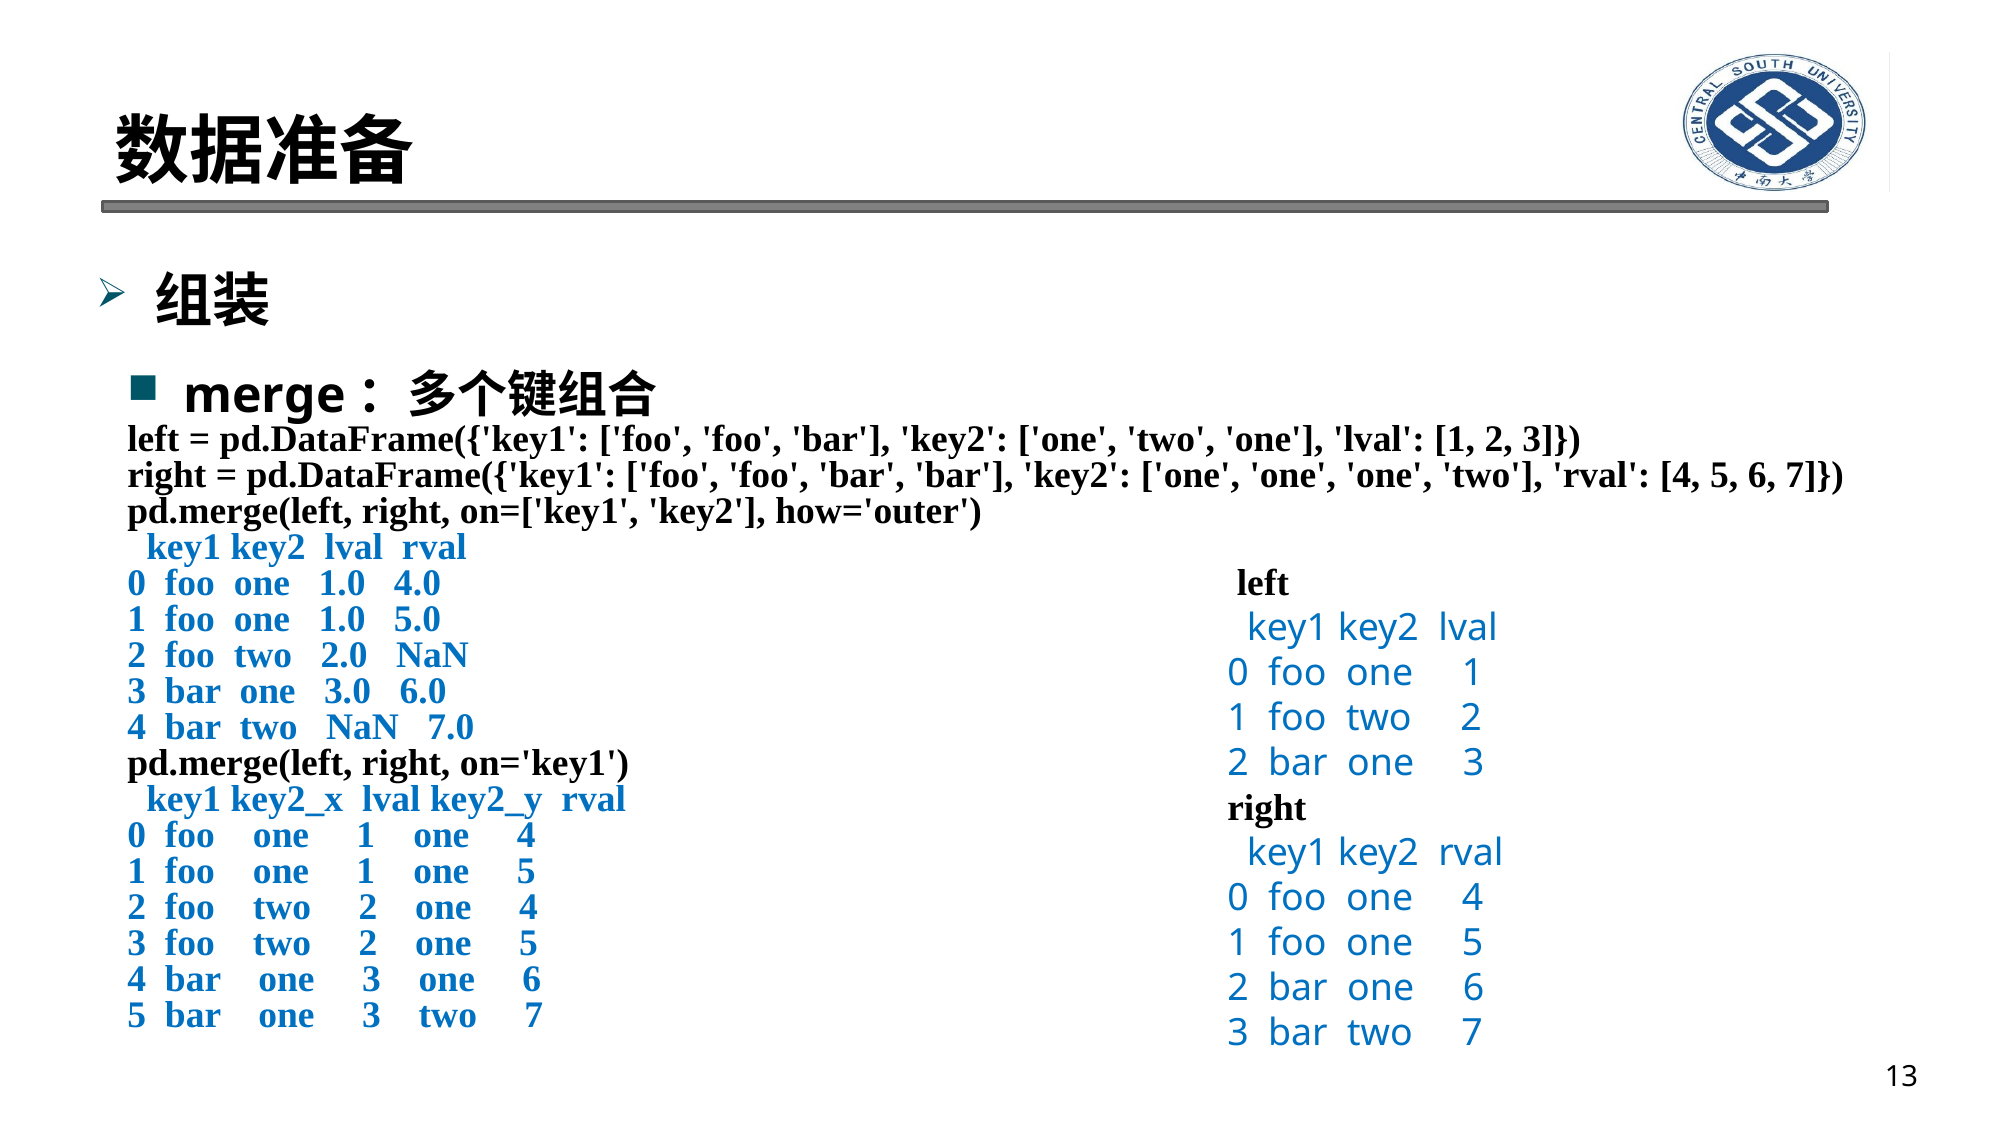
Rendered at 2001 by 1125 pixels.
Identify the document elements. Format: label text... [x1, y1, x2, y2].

title 数据准备 [99, 12, 1805, 200]
slide_number 13 [1516, 1049, 1934, 1125]
list 组装 merge：多个键组合 left = pd.DataFrame({'key1': ['foo', 'foo', 'bar'], 'key2': ['one', 'two', 'one'], 'lval': [1, 2, 3]}) right = pd.DataFrame({'key1': ['foo', 'foo', 'bar', 'bar'], 'key2': ['one', 'one', 'one', 'two'], 'rval': [4, 5, 6, 7]}) pd.merge(left, right, on=['key1', 'key2'], how='outer') key1 key2 lval rval 0 foo one 1.0 4.0 1 foo one 1.0 5.0 2 foo two 2.0 NaN 3 bar one 3.0 6.0 4 bar two NaN 7.0 pd.merge(left, right, on='key1') key1 key2_x lval key2_y rval 0 foo one 1 one 4 1 foo one 1 one 5 2 foo two 2 one 4 3 foo two 2 one 5 4 bar one 3 one 6 5 bar one 3 two 7 [81, 220, 1898, 1024]
picture [1805, 52, 1890, 192]
text_box left key1 key2 lval 0 foo one 1 1 foo two 2 2 bar one 3 right key1 key2 rval 0 foo one 4 1 foo one 5 2 bar one 6 3 bar two 7 [1212, 550, 1639, 1060]
